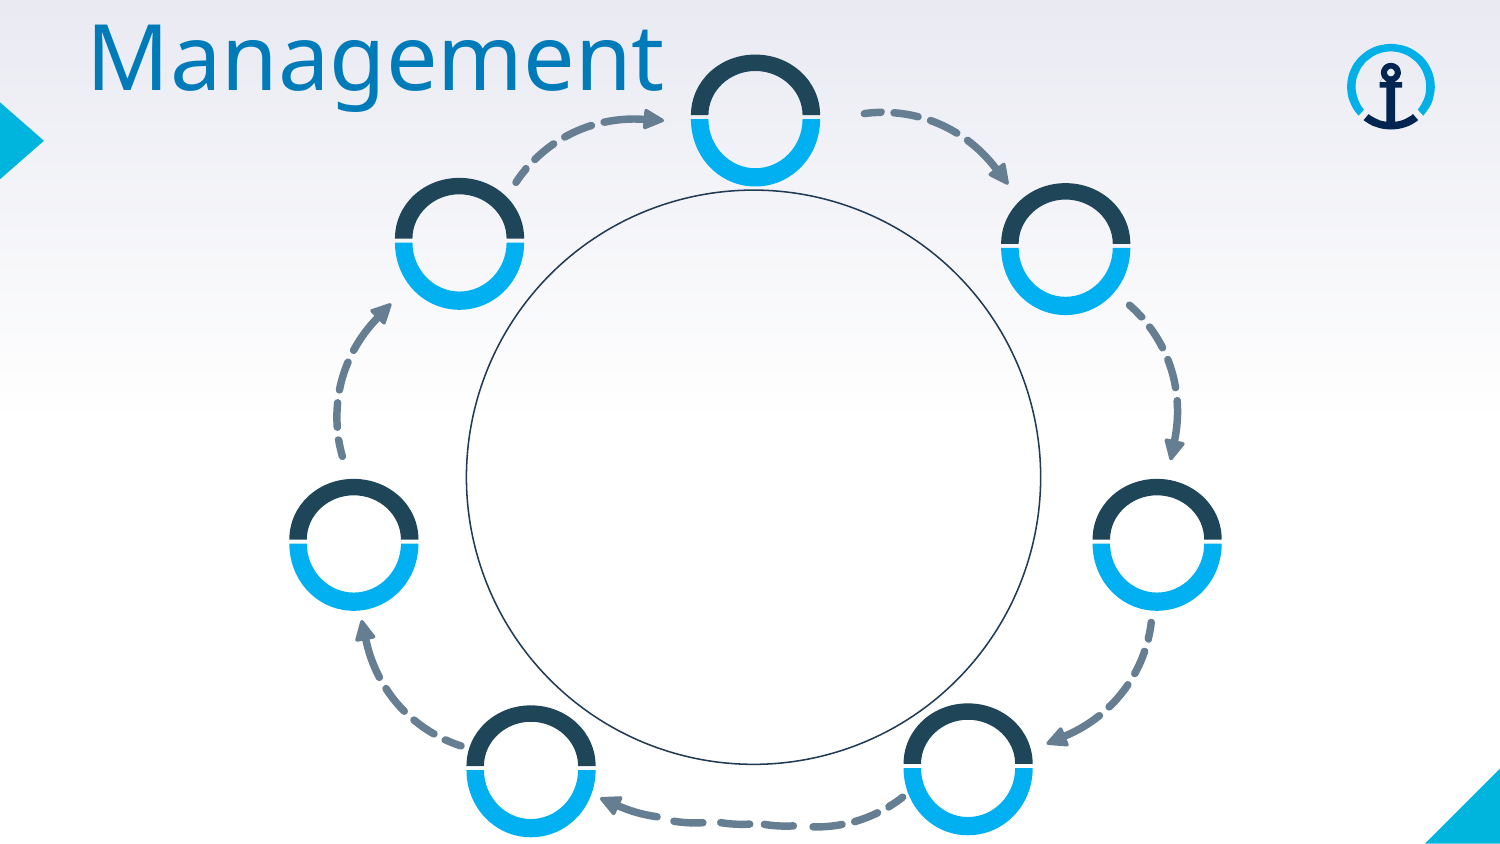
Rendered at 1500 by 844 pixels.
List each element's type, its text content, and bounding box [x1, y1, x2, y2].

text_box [272, 361, 439, 397]
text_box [394, 177, 525, 311]
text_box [466, 705, 596, 838]
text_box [903, 703, 1033, 836]
text_box [670, 817, 707, 827]
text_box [1025, 671, 1192, 706]
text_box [321, 674, 487, 709]
text_box [466, 196, 1041, 765]
text_box [760, 820, 798, 830]
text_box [807, 799, 909, 827]
text_box Management [86, 20, 1365, 109]
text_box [289, 478, 419, 612]
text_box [1077, 360, 1243, 395]
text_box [690, 54, 821, 187]
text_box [1000, 182, 1131, 316]
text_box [500, 125, 667, 160]
text_box [717, 818, 754, 829]
text_box [600, 796, 661, 821]
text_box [856, 120, 1022, 156]
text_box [1092, 478, 1222, 612]
